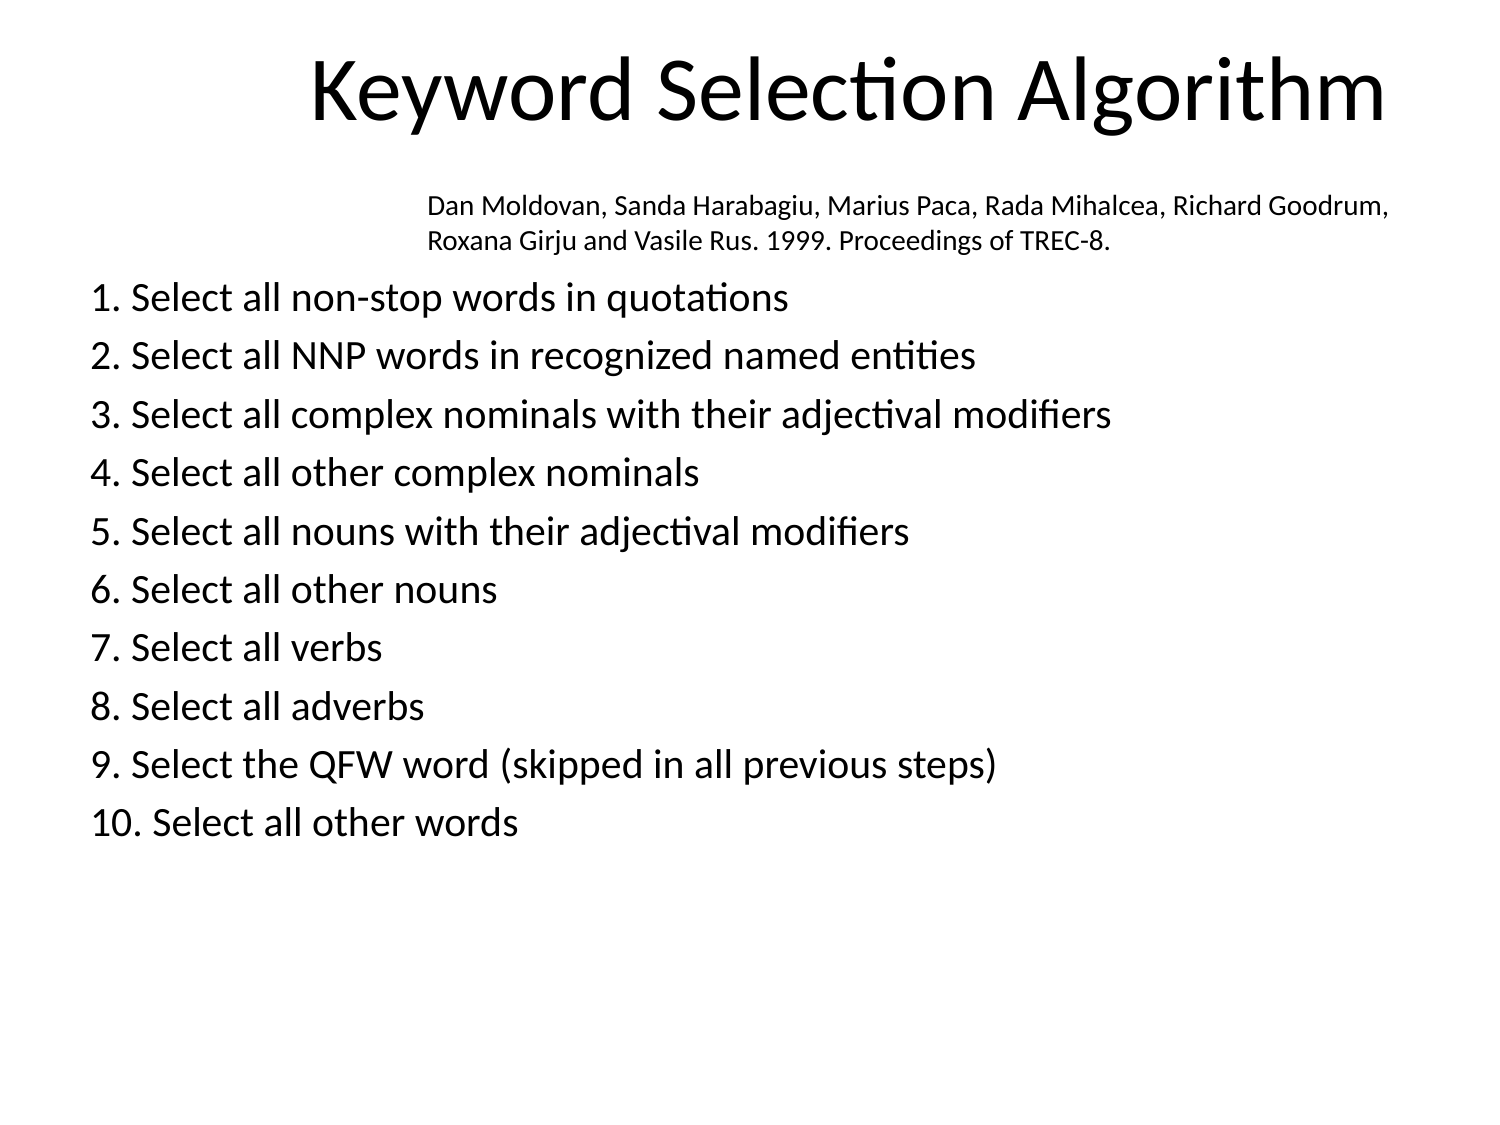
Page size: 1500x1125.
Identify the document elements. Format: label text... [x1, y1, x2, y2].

text_box Dan Moldovan, Sanda Harabagiu, Marius Paca, Rada Mihalcea, Richard Goodrum, Roxana Girju and Vasile Rus. 1999. Proceedings of TREC-8. [412, 179, 1449, 264]
title Keyword Selection Algorithm [237, 2, 1463, 165]
list 1. Select all non-stop words in quotations 2. Select all NNP words in recognized named entities 3. Select all complex nominals with their adjectival modifiers 4. Select all other complex nominals 5. Select all nouns with their adjectival modifiers 6. Select all other nouns 7. Select all verbs 8. Select all adverbs 9. Select the QFW word (skipped in all previous steps) 10. Select all other words [75, 262, 1425, 1005]
